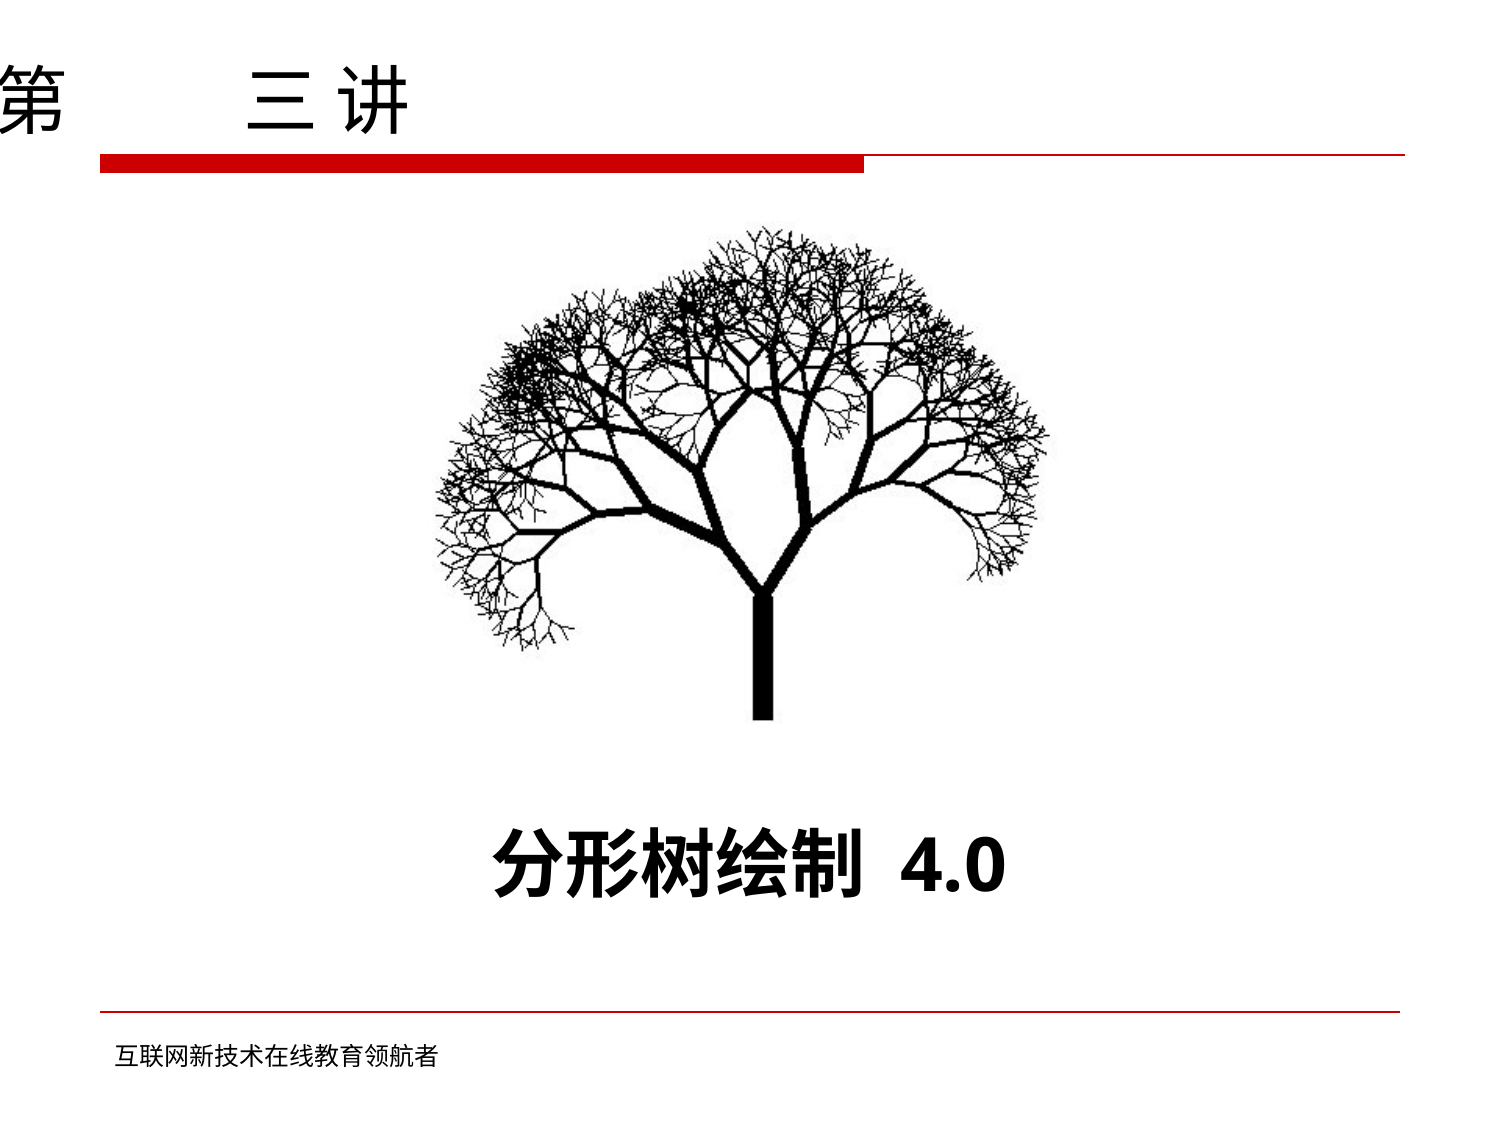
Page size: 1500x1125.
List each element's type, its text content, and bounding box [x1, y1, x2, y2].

text_box [98, 153, 866, 175]
text_box 互联网新技术在线教育领航者 [114, 1047, 440, 1079]
text_box 分形树绘制 4.0 [490, 808, 1008, 914]
text_box 第 LOGO 三 讲 [0, 35, 411, 152]
picture [424, 206, 1076, 730]
